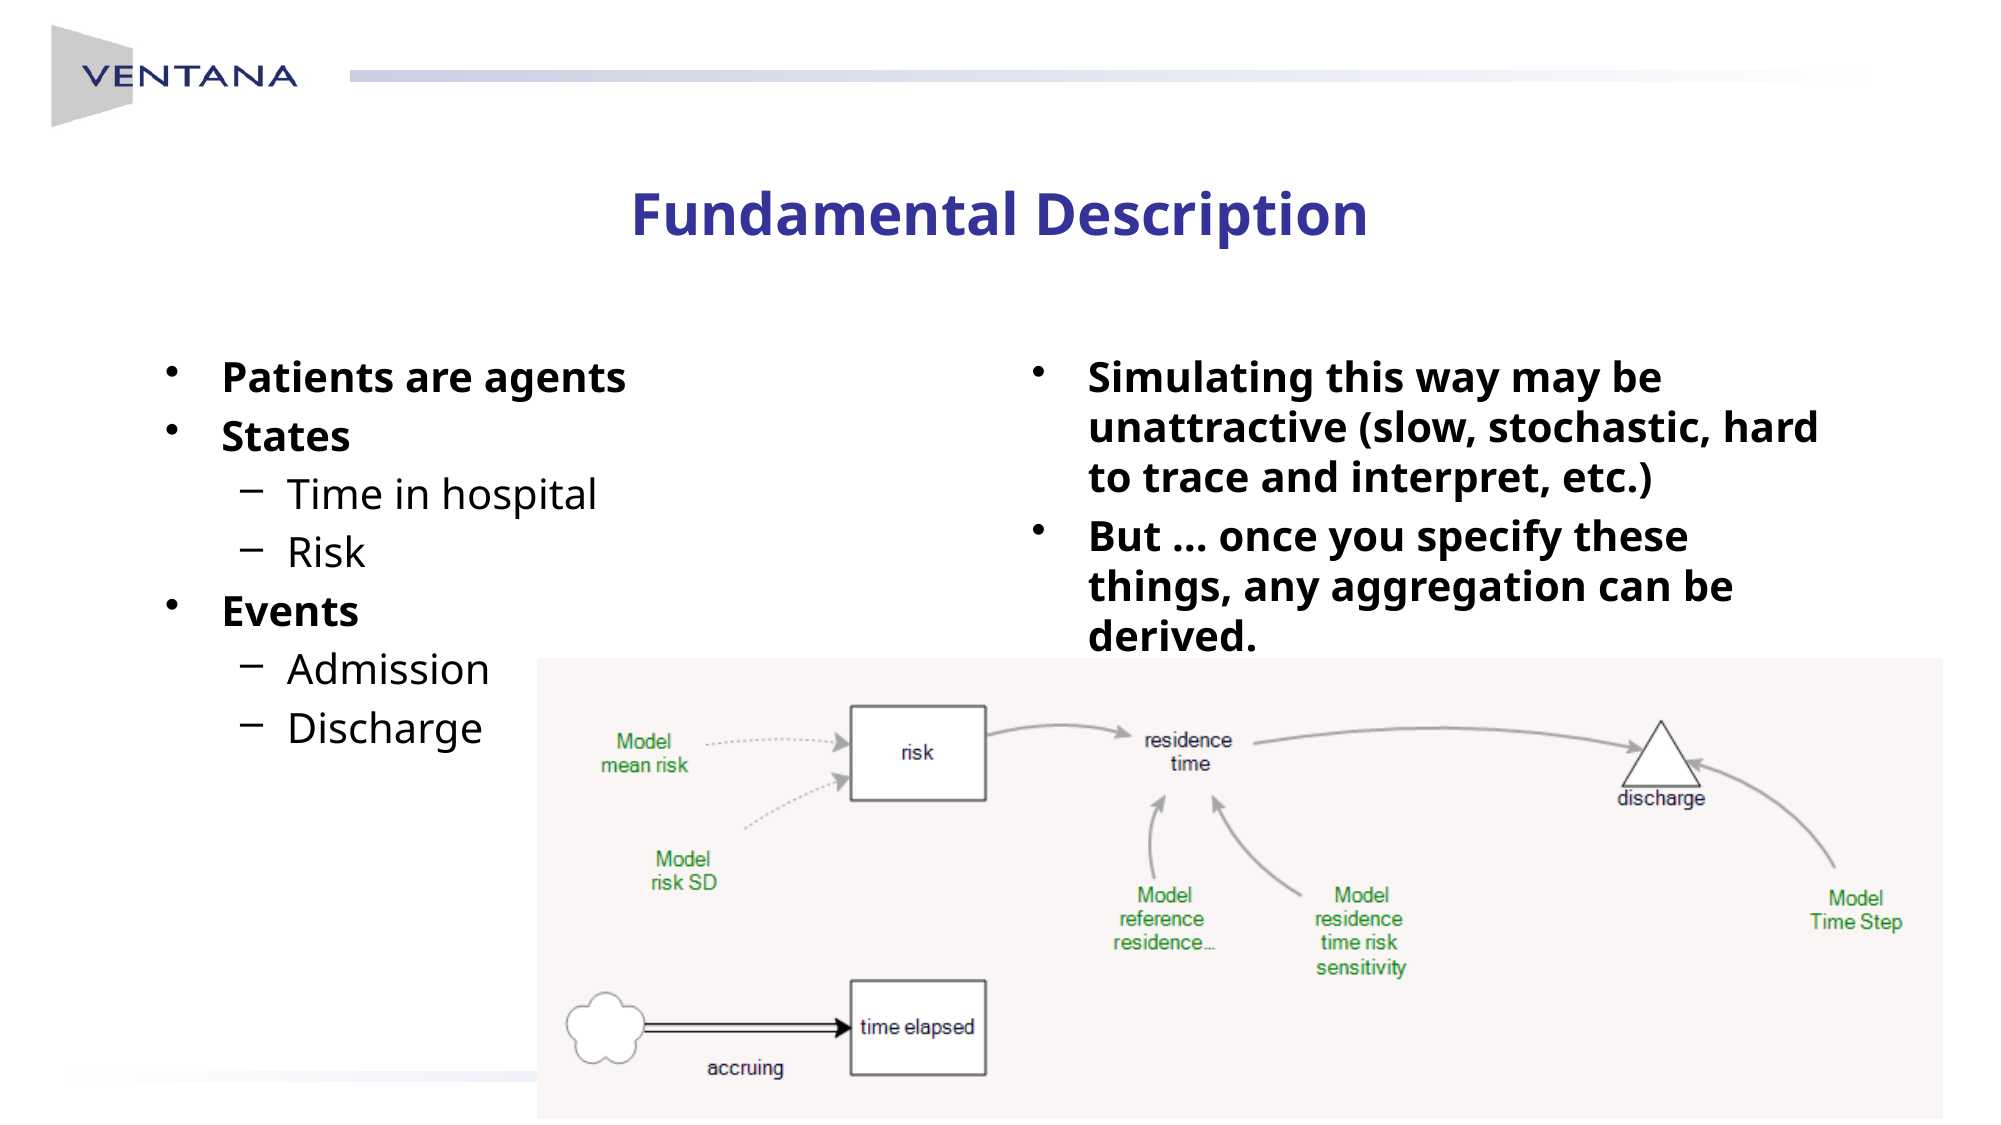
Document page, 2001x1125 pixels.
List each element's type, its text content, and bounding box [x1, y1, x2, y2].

picture [0, 0, 367, 153]
list Patients are agents States Time in hospital Risk Events Admission Discharge [150, 343, 984, 1019]
picture [537, 658, 1943, 1119]
list Simulating this way may be unattractive (slow, stochastic, hard to trace and interpret, etc.) But … once you specify these things, any aggregation can be derived. [1016, 343, 1850, 658]
title Fundamental Description [150, 137, 1850, 288]
